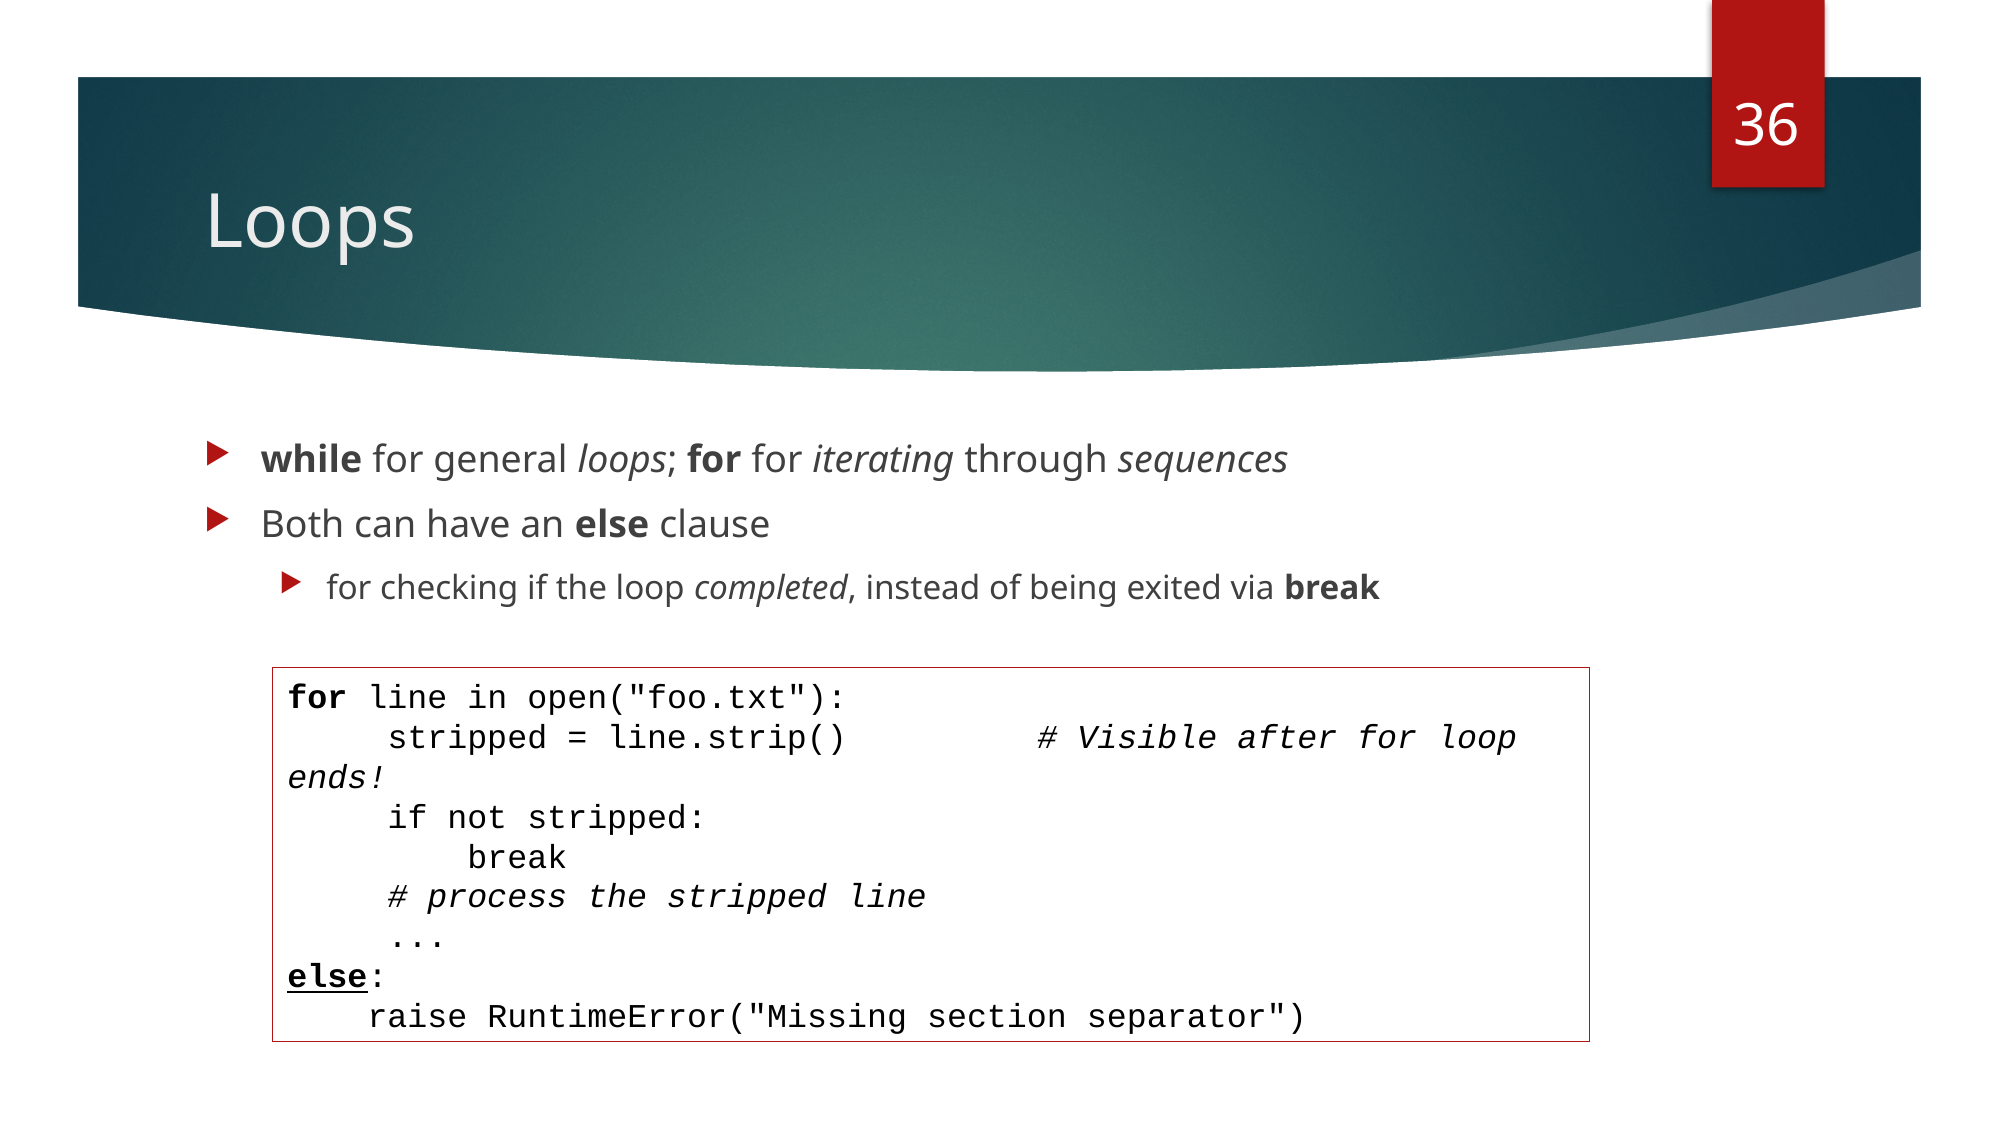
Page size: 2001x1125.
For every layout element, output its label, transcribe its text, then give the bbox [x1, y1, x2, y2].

slide_number 36 [1698, 48, 1836, 175]
title Loops [189, 159, 1638, 276]
list while for general loops; for for iterating through sequences Both can have an else clause for checking if the loop completed, instead of being exited via break [189, 427, 1638, 988]
text_box for line in open("foo.txt"): stripped = line.strip() # Visible after for loop ends! if not stripped: break # process the stripped line ... else: raise RuntimeError("Missing section separator") [272, 667, 1590, 1042]
